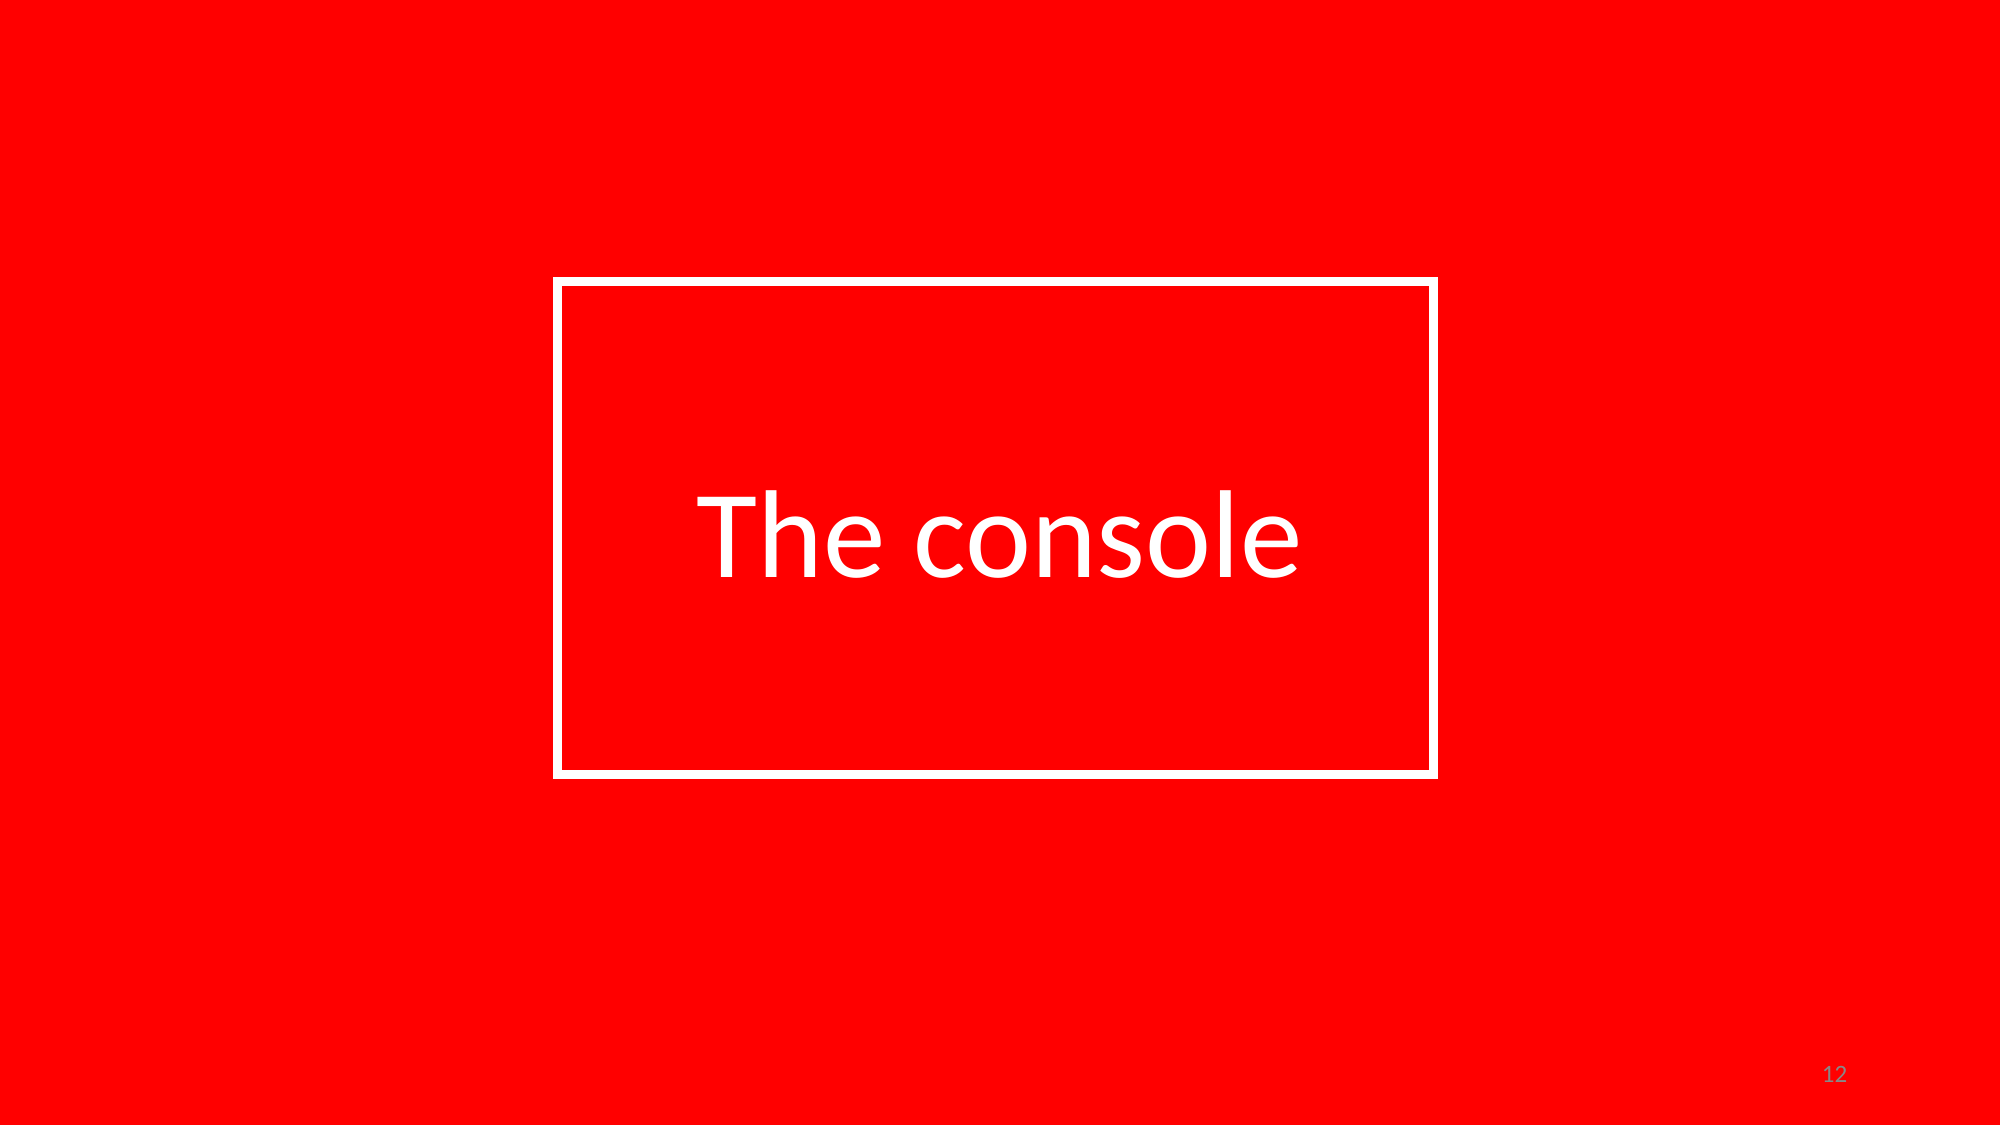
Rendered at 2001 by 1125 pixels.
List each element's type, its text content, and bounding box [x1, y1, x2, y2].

text_box [557, 281, 1434, 775]
slide_number 12 [1412, 1042, 1863, 1103]
